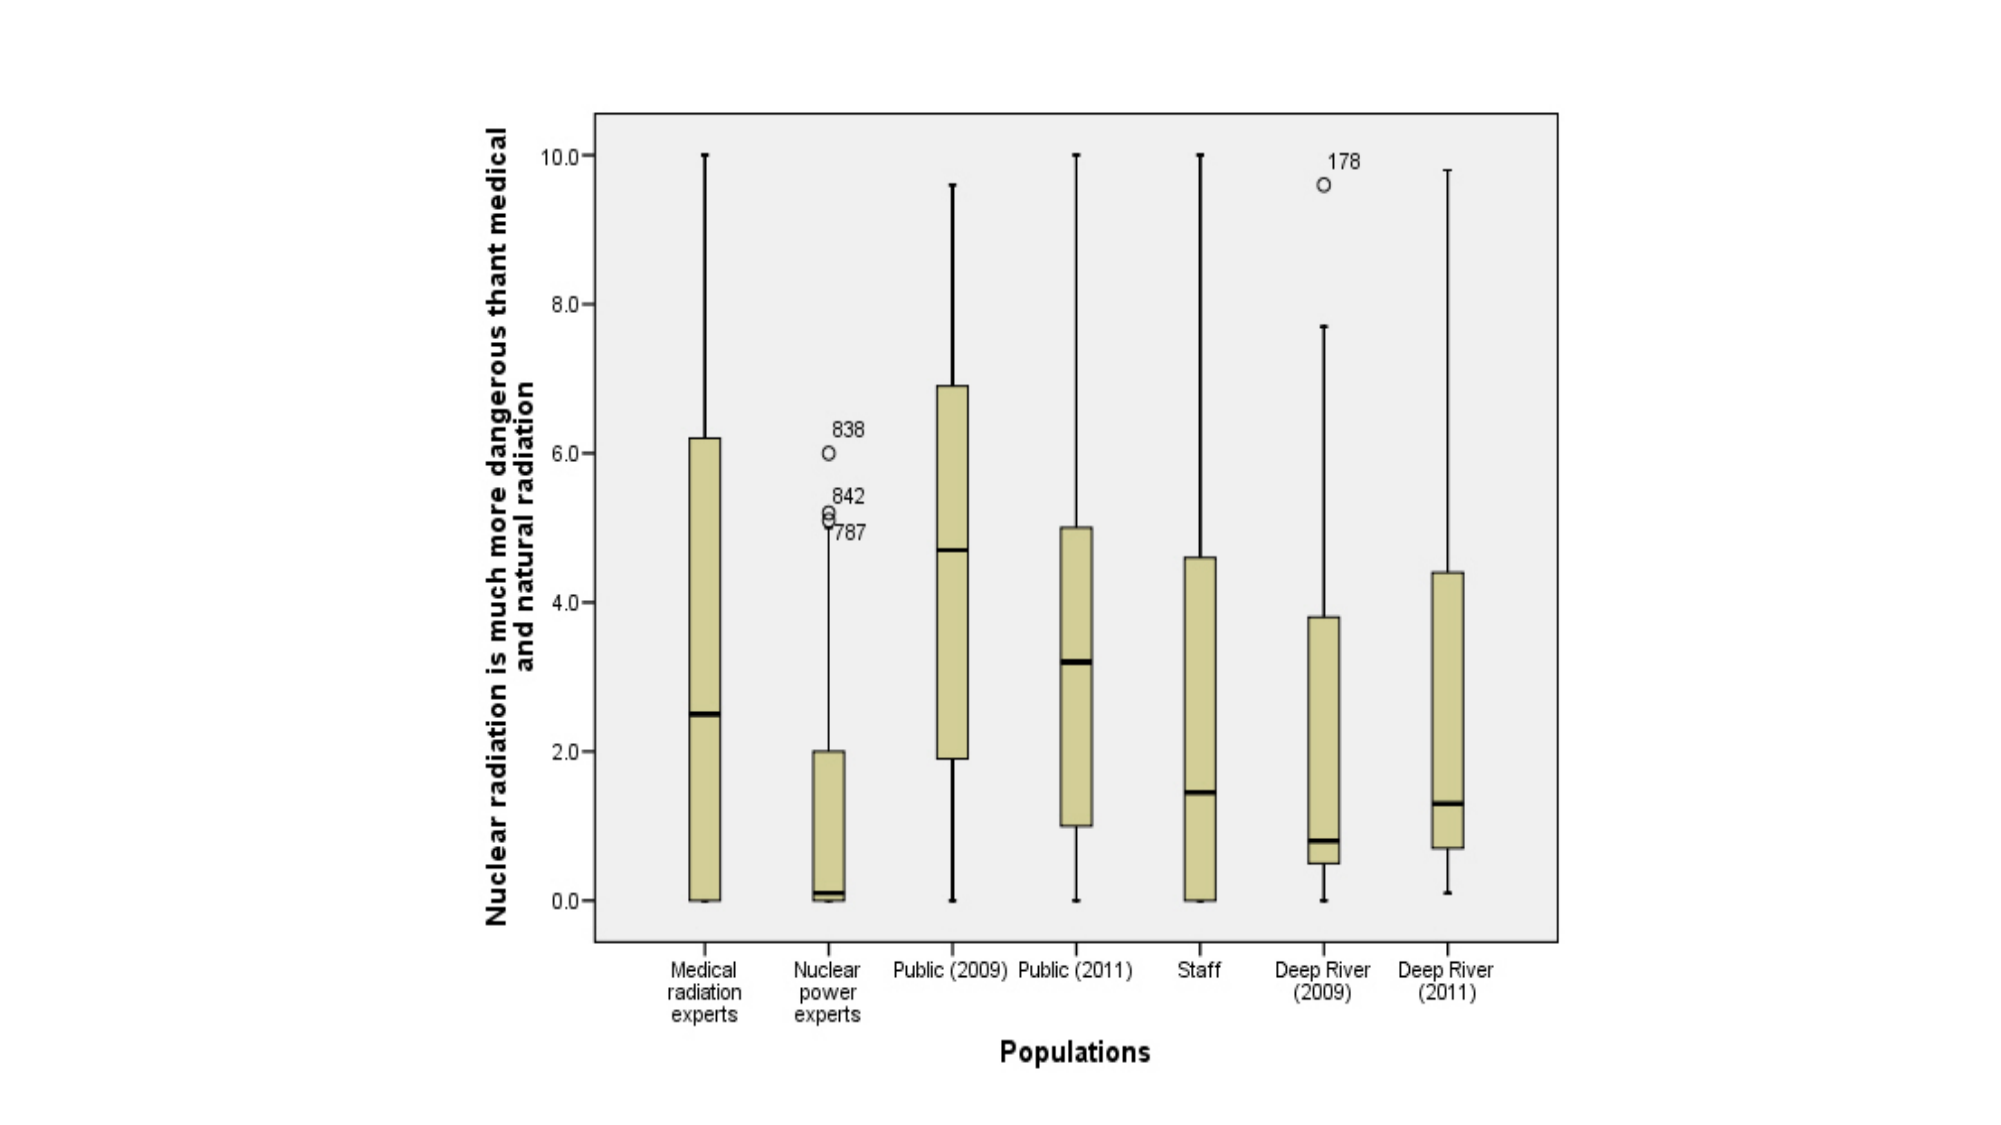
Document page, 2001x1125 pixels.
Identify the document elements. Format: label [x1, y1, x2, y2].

picture [449, 89, 1579, 1097]
